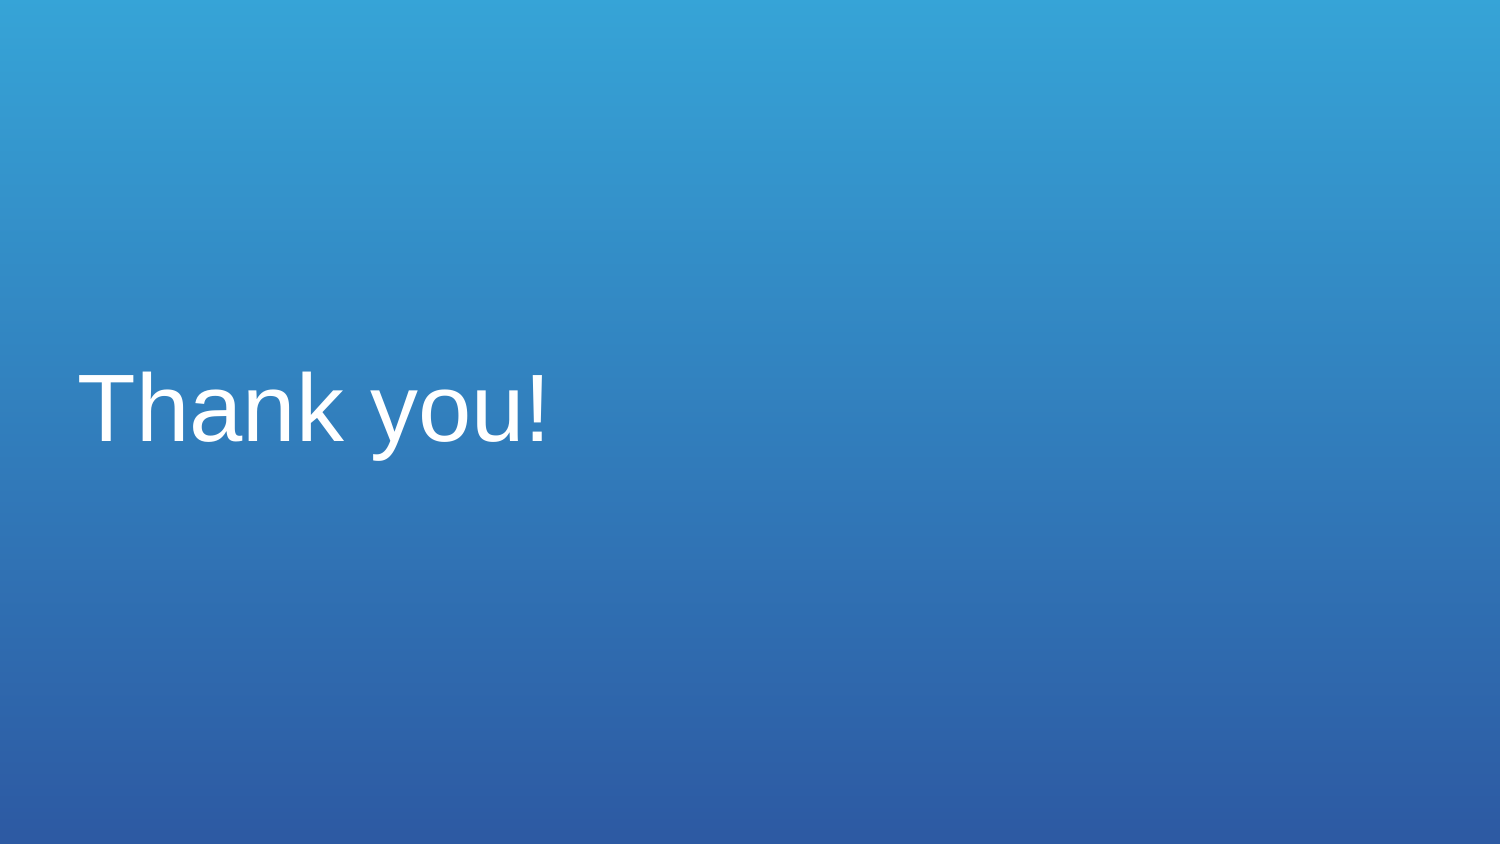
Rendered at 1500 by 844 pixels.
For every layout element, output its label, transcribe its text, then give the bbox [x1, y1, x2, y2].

title Thank you! [62, 282, 1310, 470]
